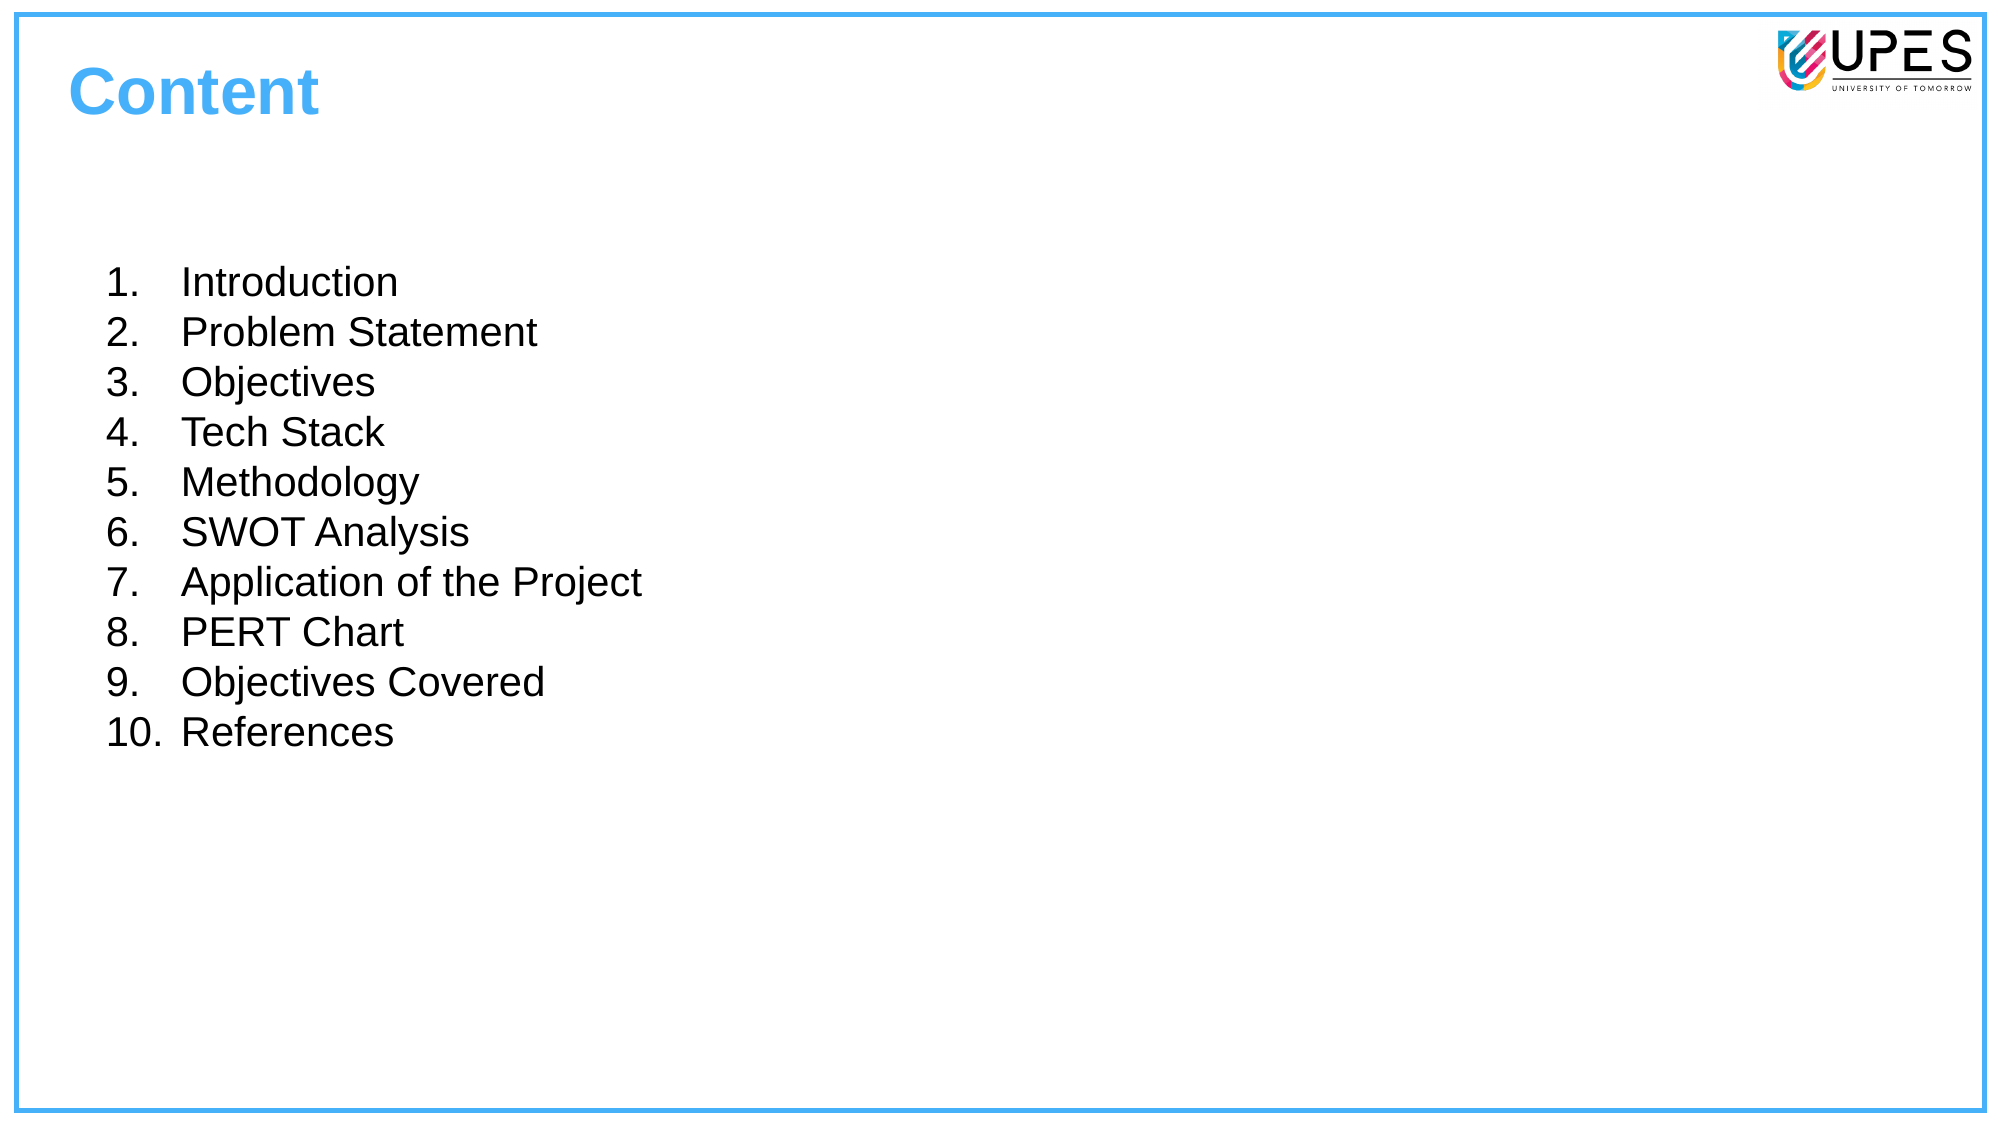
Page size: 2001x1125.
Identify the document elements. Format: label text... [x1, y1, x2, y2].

picture [1758, 20, 1978, 110]
text_box Introduction Problem Statement Objectives Tech Stack Methodology SWOT Analysis Application of the Project PERT Chart Objectives Covered References [90, 247, 854, 808]
text_box Content [53, 40, 1289, 136]
